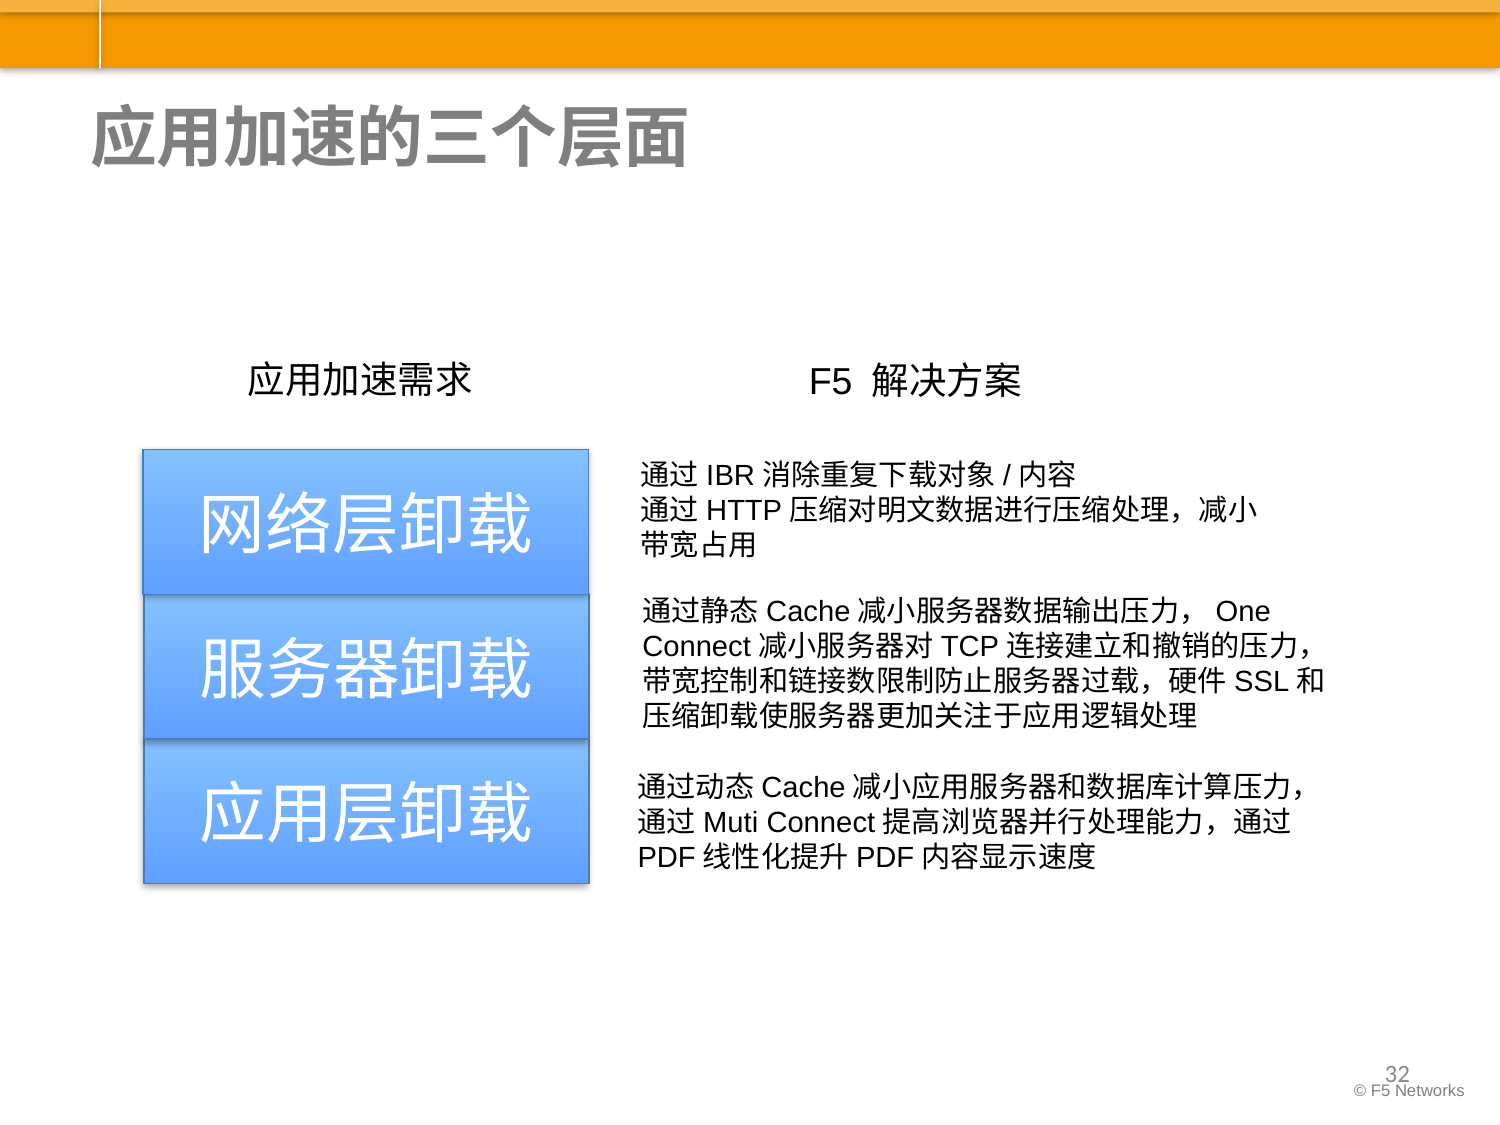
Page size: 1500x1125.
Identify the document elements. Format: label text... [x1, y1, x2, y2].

text_box F5 解决方案 [793, 349, 1037, 409]
text_box 网络层卸载 [142, 449, 589, 595]
text_box 应用加速需求 [232, 348, 488, 409]
text_box 服务器卸载 [143, 600, 590, 740]
text_box 通过静态Cache减小服务器数据输出压力，One Connect减小服务器对TCP连接建立和撤销的压力，带宽控制和链接数限制防止服务器过载，硬件SSL和压缩卸载使服务器更加关注于应用逻辑处理 [627, 584, 1355, 740]
text_box 应用层卸载 [143, 746, 590, 884]
text_box 通过IBR消除重复下载对象/内容 通过HTTP压缩对明文数据进行压缩处理，减小带宽占用 [626, 448, 1278, 569]
text_box 通过动态Cache减小应用服务器和数据库计算压力，通过Muti Connect提高浏览器并行处理能力，通过PDF线性化提升PDF内容显示速度 [622, 760, 1346, 881]
title 应用加速的三个层面 [74, 87, 1426, 221]
slide_number 32 [1074, 1042, 1425, 1103]
